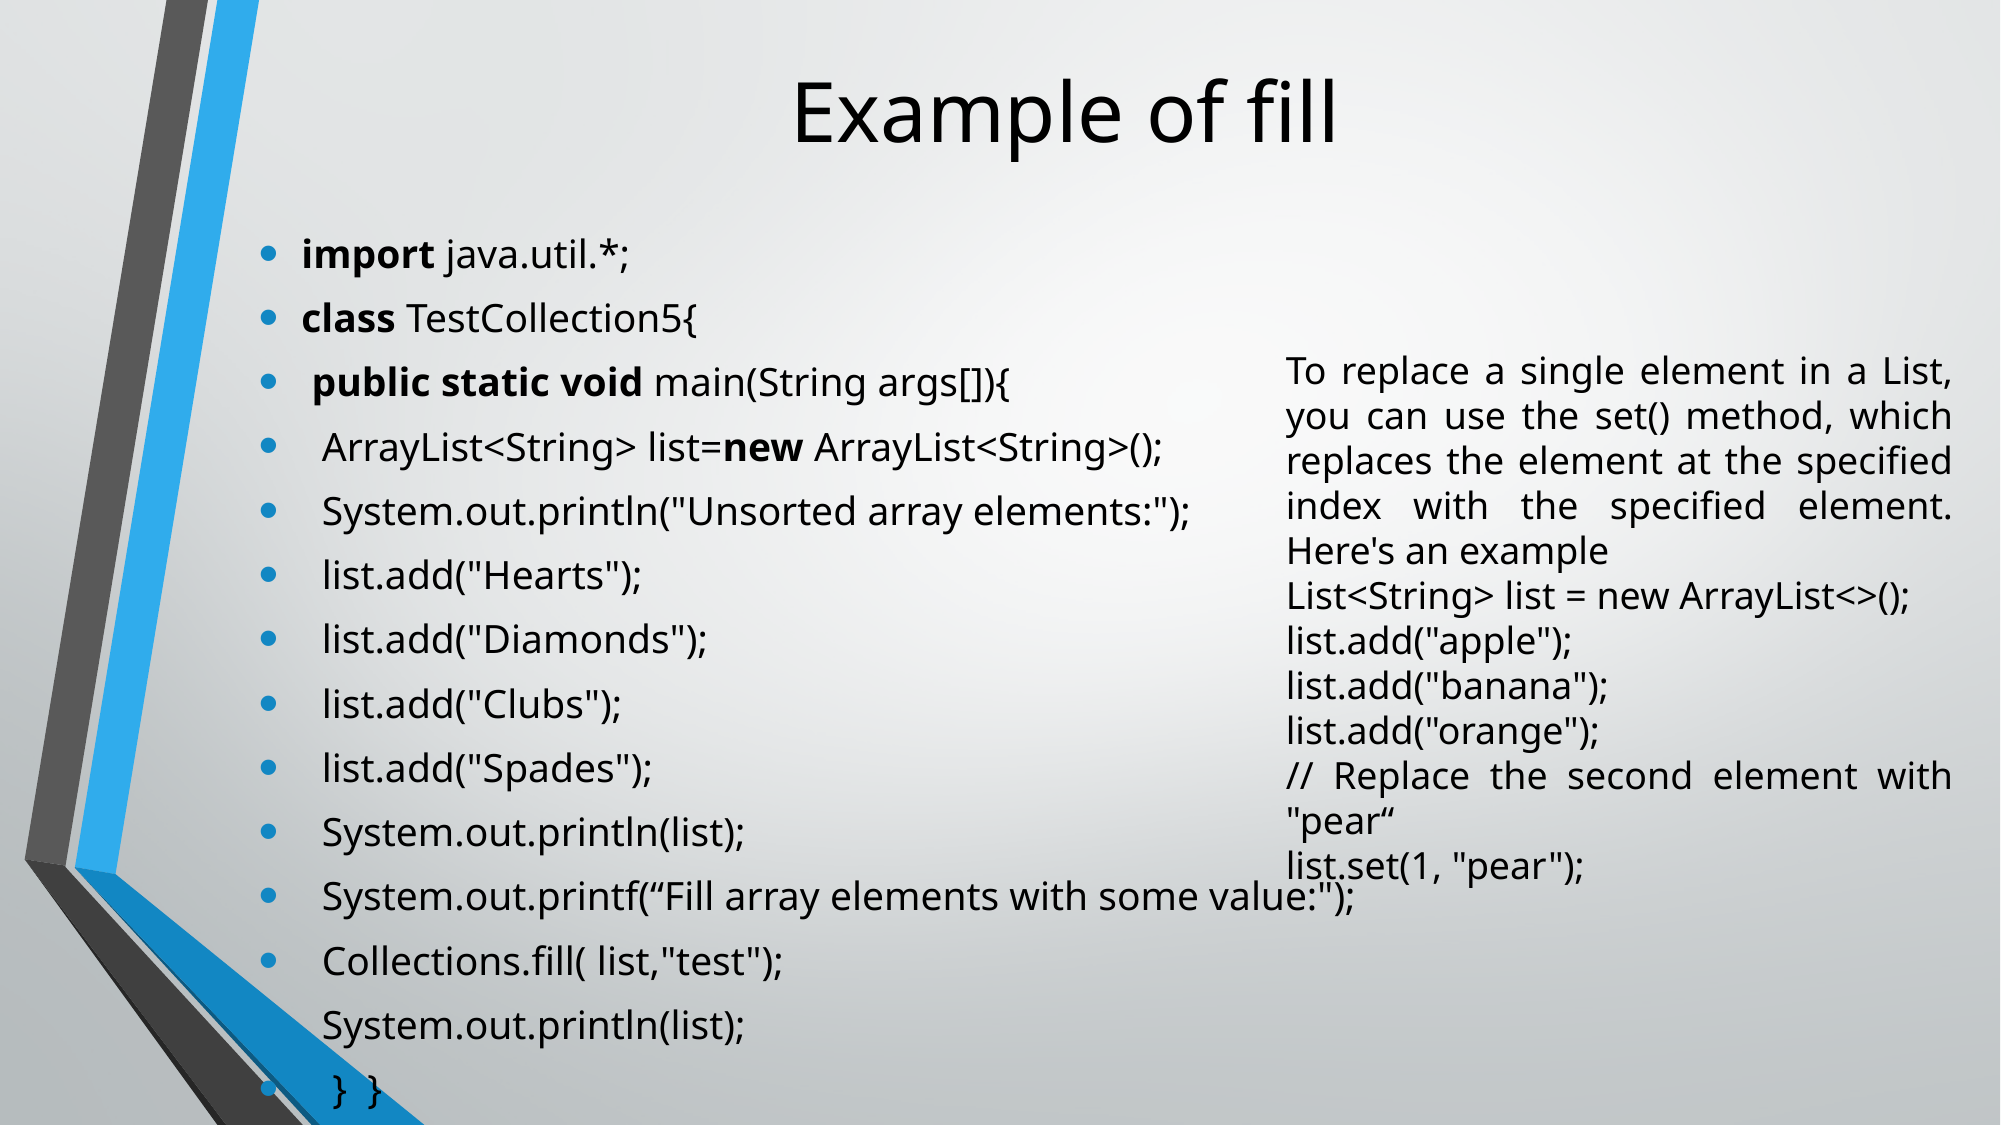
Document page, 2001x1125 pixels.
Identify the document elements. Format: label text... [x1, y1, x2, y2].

title Example of fill [243, 19, 1887, 199]
text_box To replace a single element in a List, you can use the set() method, which replaces the element at the specified index with the specified element. Here's an example List<String> list = new ArrayList<>(); list.add("apple"); list.add("banana"); list.add("orange"); // Replace the second element with "pear“ list.set(1, "pear"); [1271, 339, 1969, 895]
list import java.util.*; class TestCollection5{ public static void main(String args[]){ ArrayList<String> list=new ArrayList<String>(); System.out.println("Unsorted array elements:"); list.add("Hearts"); list.add("Diamonds"); list.add("Clubs"); list.add("Spades"); System.out.println(list); System.out.printf(“Fill array elements with some value:"); Collections.fill( list,"test"); System.out.println(list); } } [243, 221, 1887, 1125]
